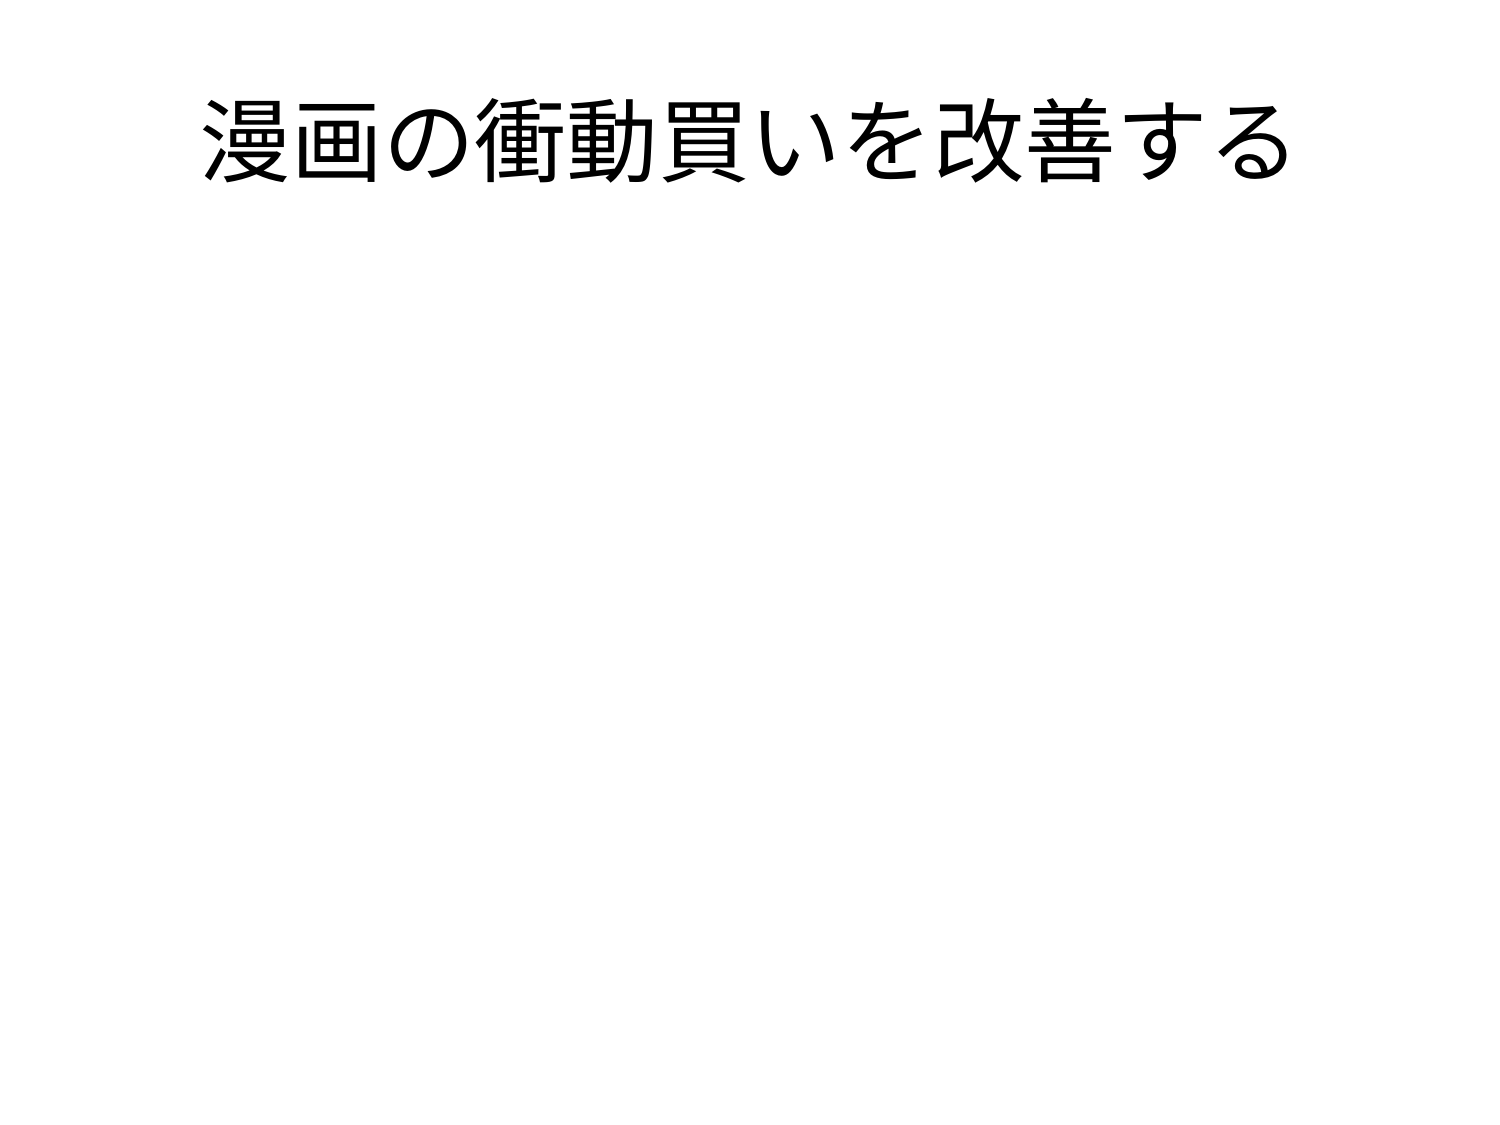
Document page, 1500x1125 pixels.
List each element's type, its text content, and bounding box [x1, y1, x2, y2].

title 漫画の衝動買いを改善する [75, 45, 1425, 233]
